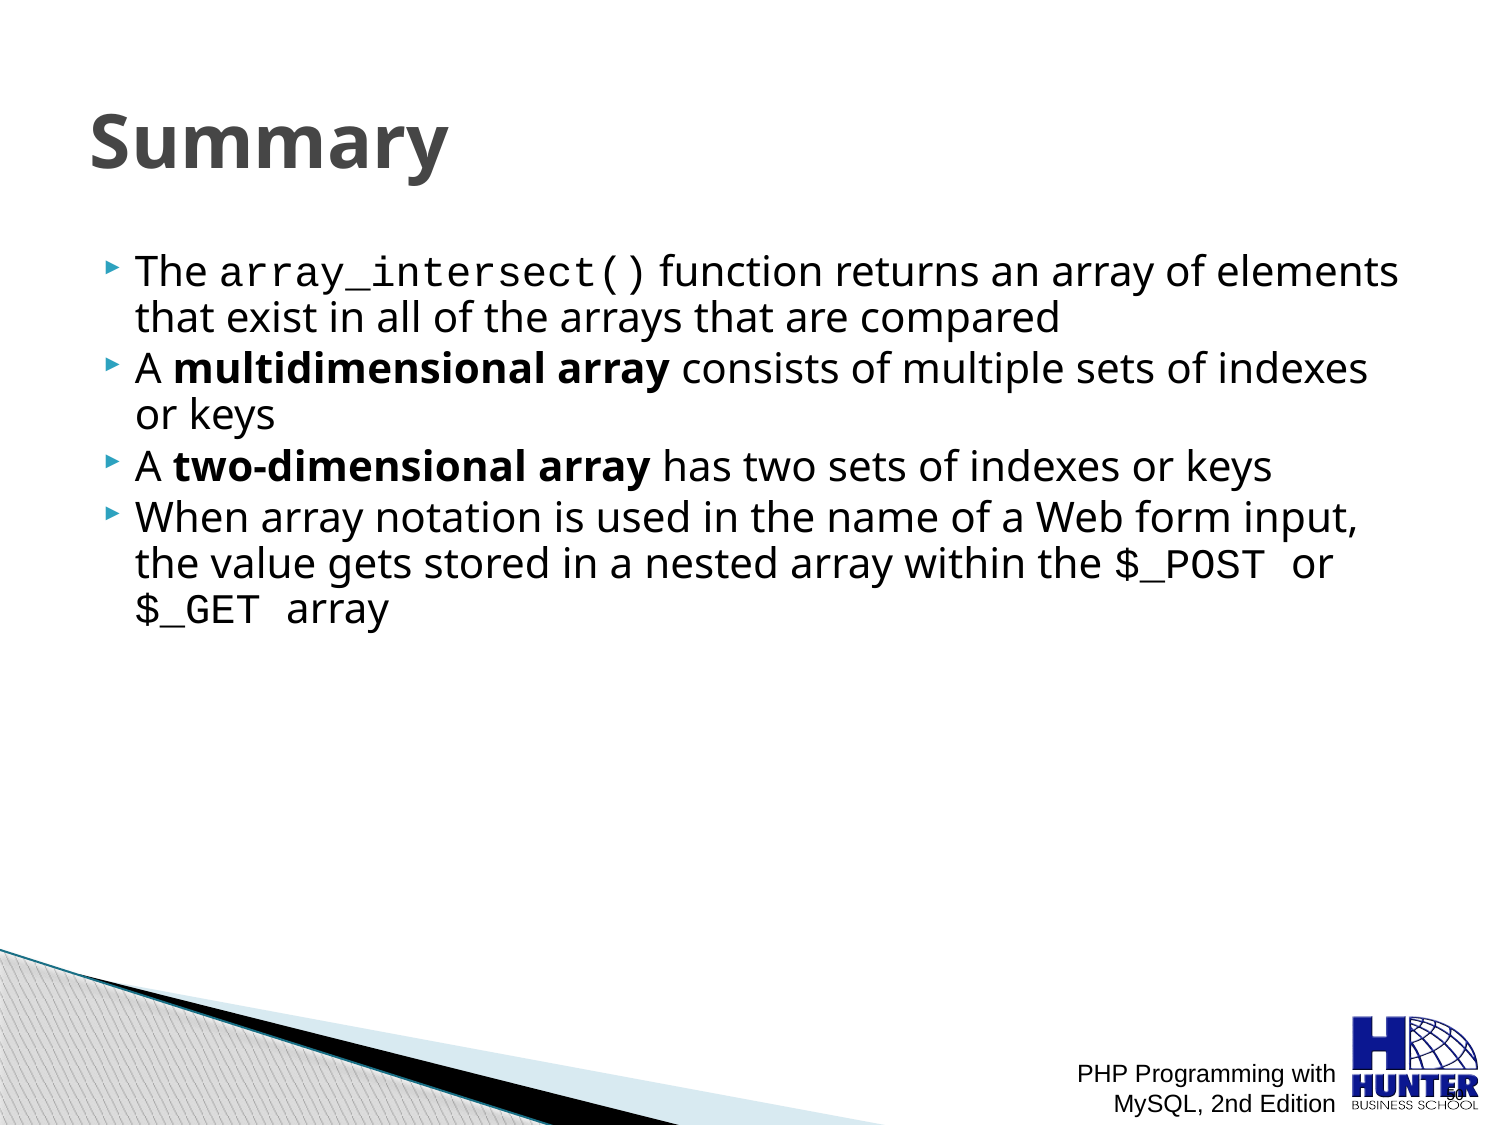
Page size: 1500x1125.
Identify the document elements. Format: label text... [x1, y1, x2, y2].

picture [1352, 1016, 1479, 1111]
title Summary [75, 45, 1425, 233]
slide_number 50 [1418, 1051, 1479, 1112]
footer PHP Programming with MySQL, 2nd Edition [1043, 1038, 1352, 1125]
list The array_intersect() function returns an array of elements that exist in all of the arrays that are compared A multidimensional array consists of multiple sets of indexes or keys A two-dimensional array has two sets of indexes or keys When array notation is used in the name of a Web form input, the value gets stored in a nested array within the $_POST or $_GET array [75, 243, 1425, 986]
